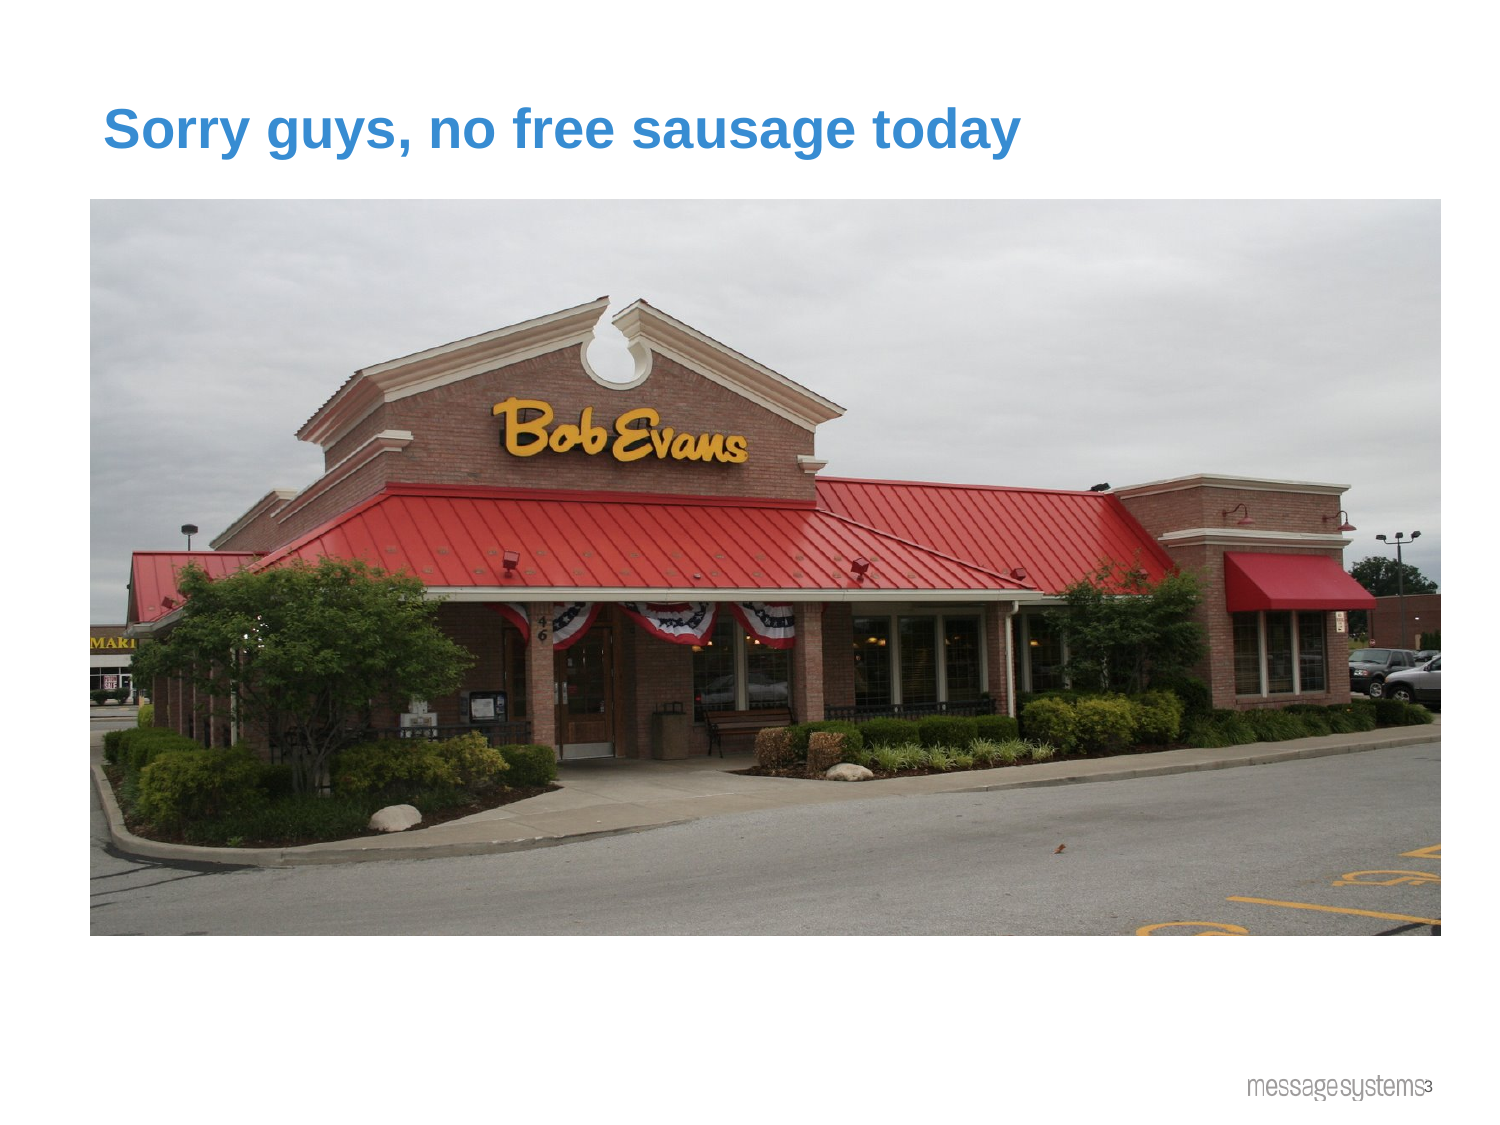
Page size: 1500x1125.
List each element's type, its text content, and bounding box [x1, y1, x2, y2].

title Sorry guys, no free sausage today [96, 32, 1457, 169]
picture [90, 199, 1441, 936]
